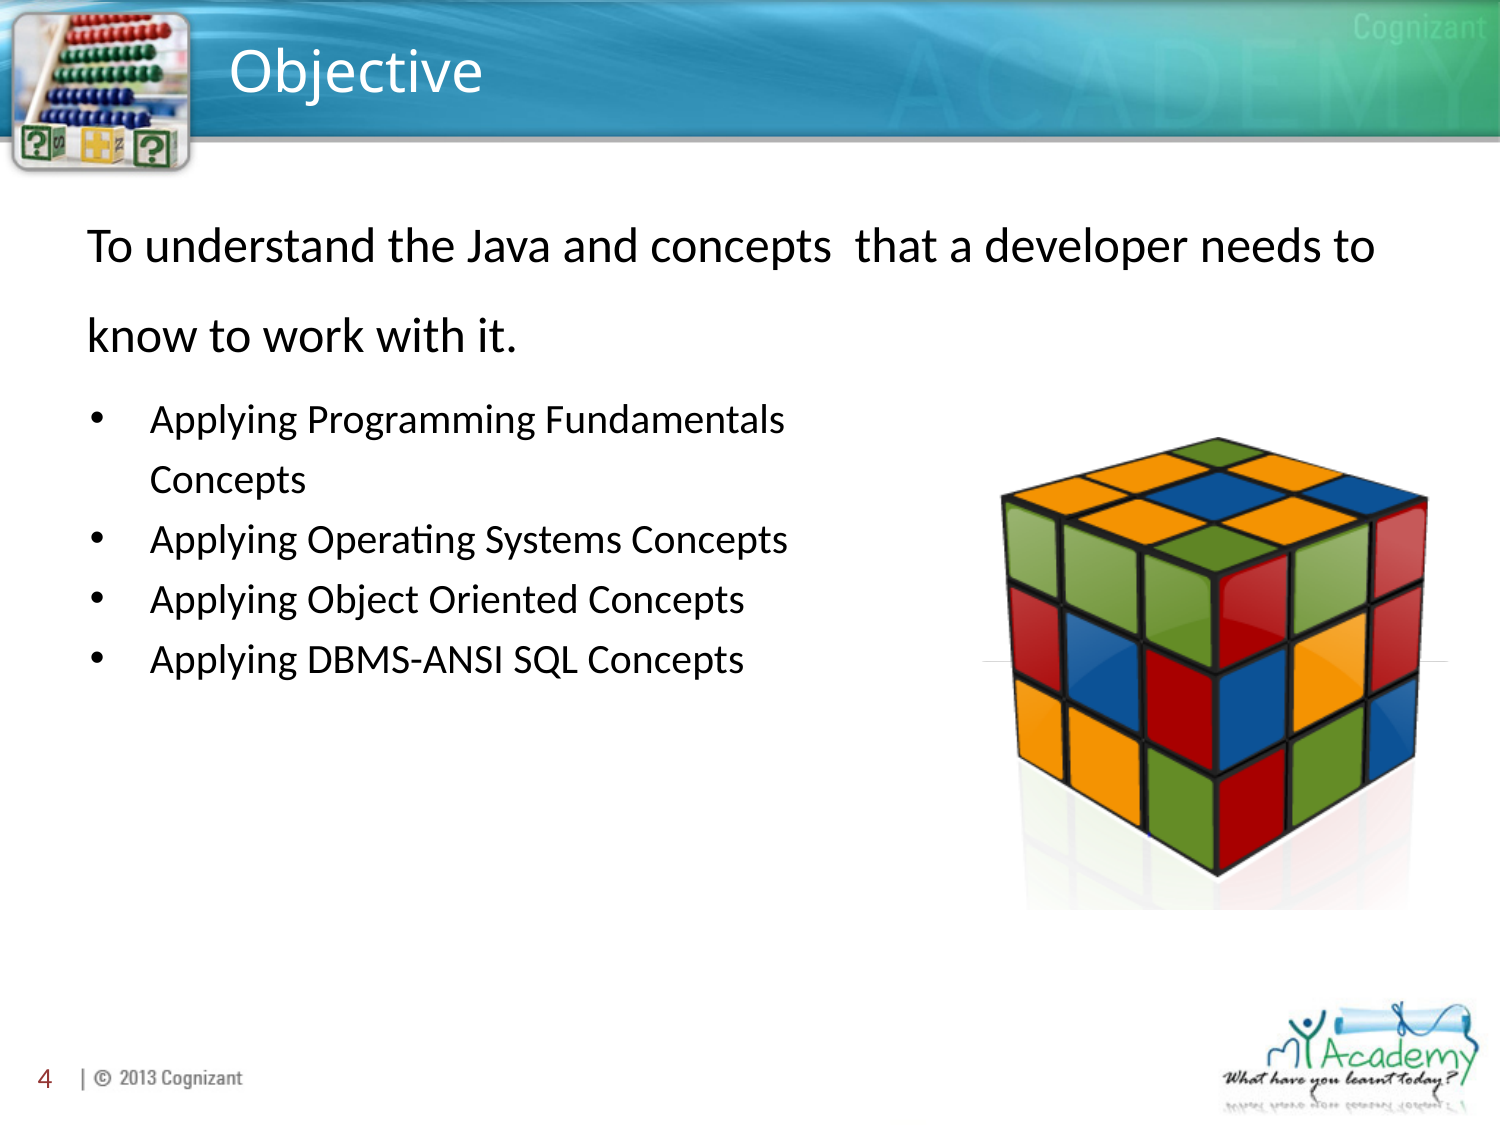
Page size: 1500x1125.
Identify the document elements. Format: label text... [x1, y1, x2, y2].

text_box Applying Programming Fundamentals Concepts Applying Operating Systems Concepts Applying Object Oriented Concepts Applying DBMS-ANSI SQL Concepts [75, 374, 925, 690]
picture [0, 0, 1500, 1125]
slide_number 4 [22, 1052, 98, 1098]
title Objective [213, 0, 1500, 163]
list To understand the Java and concepts that a developer needs to know to work with it. [62, 174, 1413, 426]
